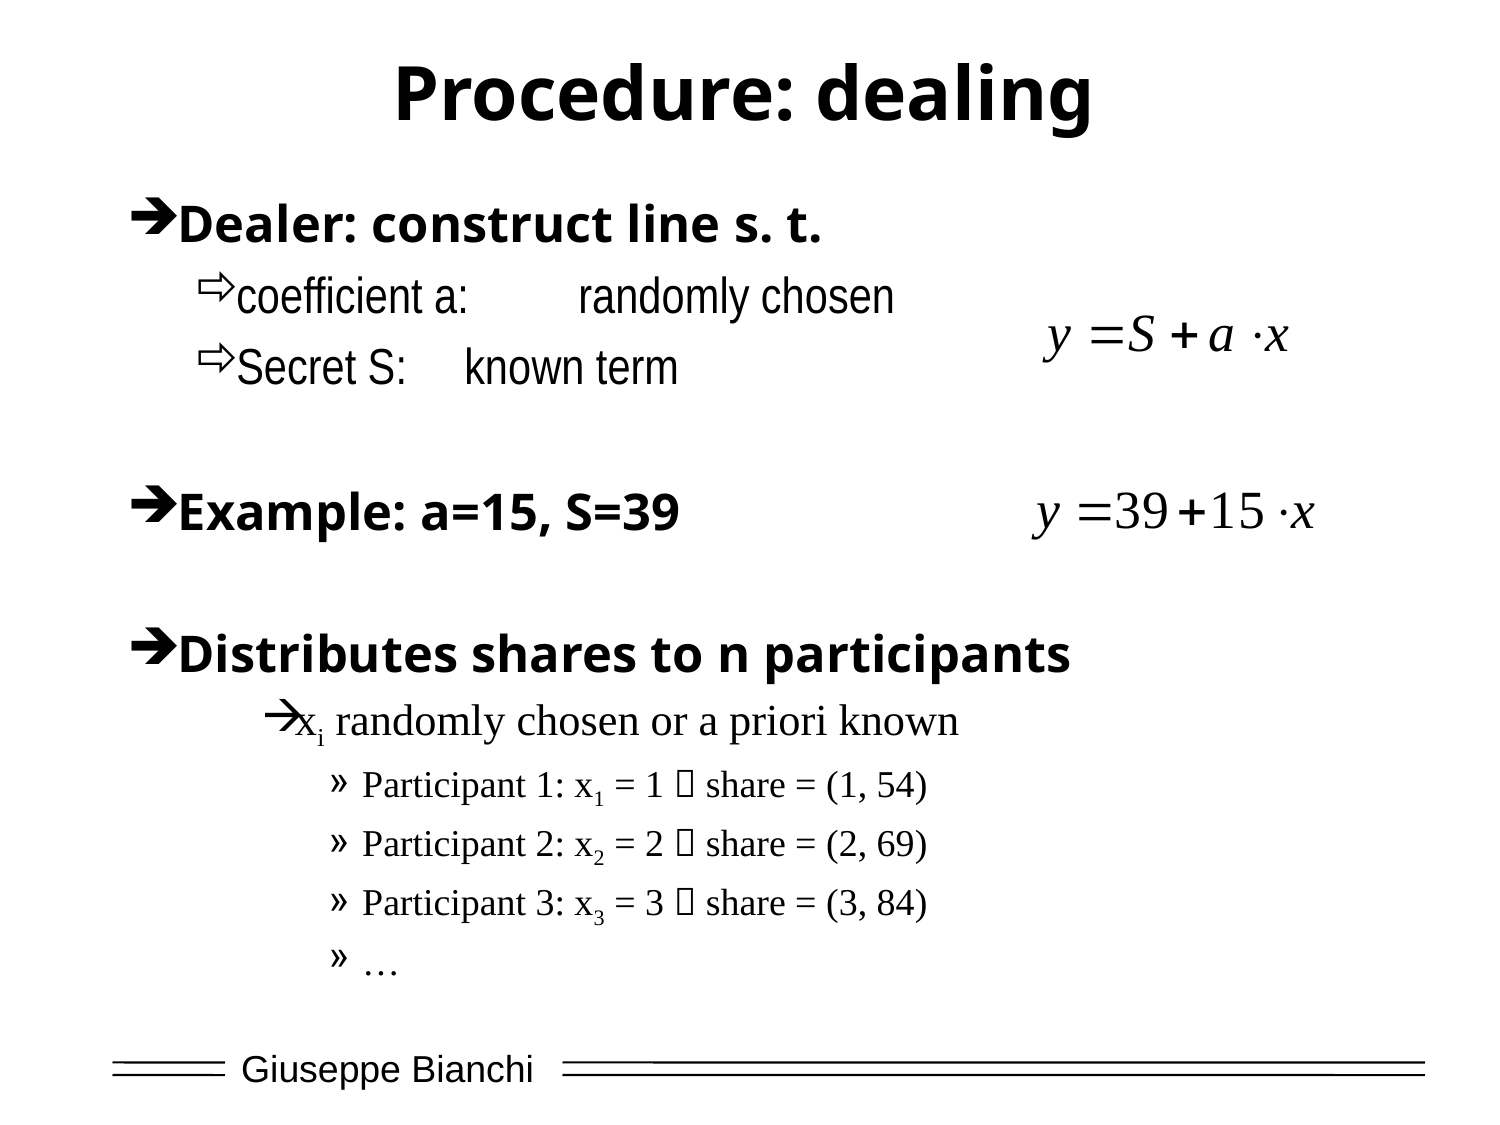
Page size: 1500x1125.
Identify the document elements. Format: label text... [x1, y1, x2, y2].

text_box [1034, 301, 1300, 374]
title Procedure: dealing [112, 36, 1376, 144]
list Dealer: construct line s. t. coefficient a: randomly chosen Secret S: known term Example: a=15, S=39 Distributes shares to n participants xi randomly chosen or a priori known Participant 1: x1 = 1  share = (1, 54) Participant 2: x2 = 2  share = (2, 69) Participant 3: x3 = 3  share = (3, 84) … [112, 184, 1247, 1000]
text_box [1022, 478, 1324, 552]
